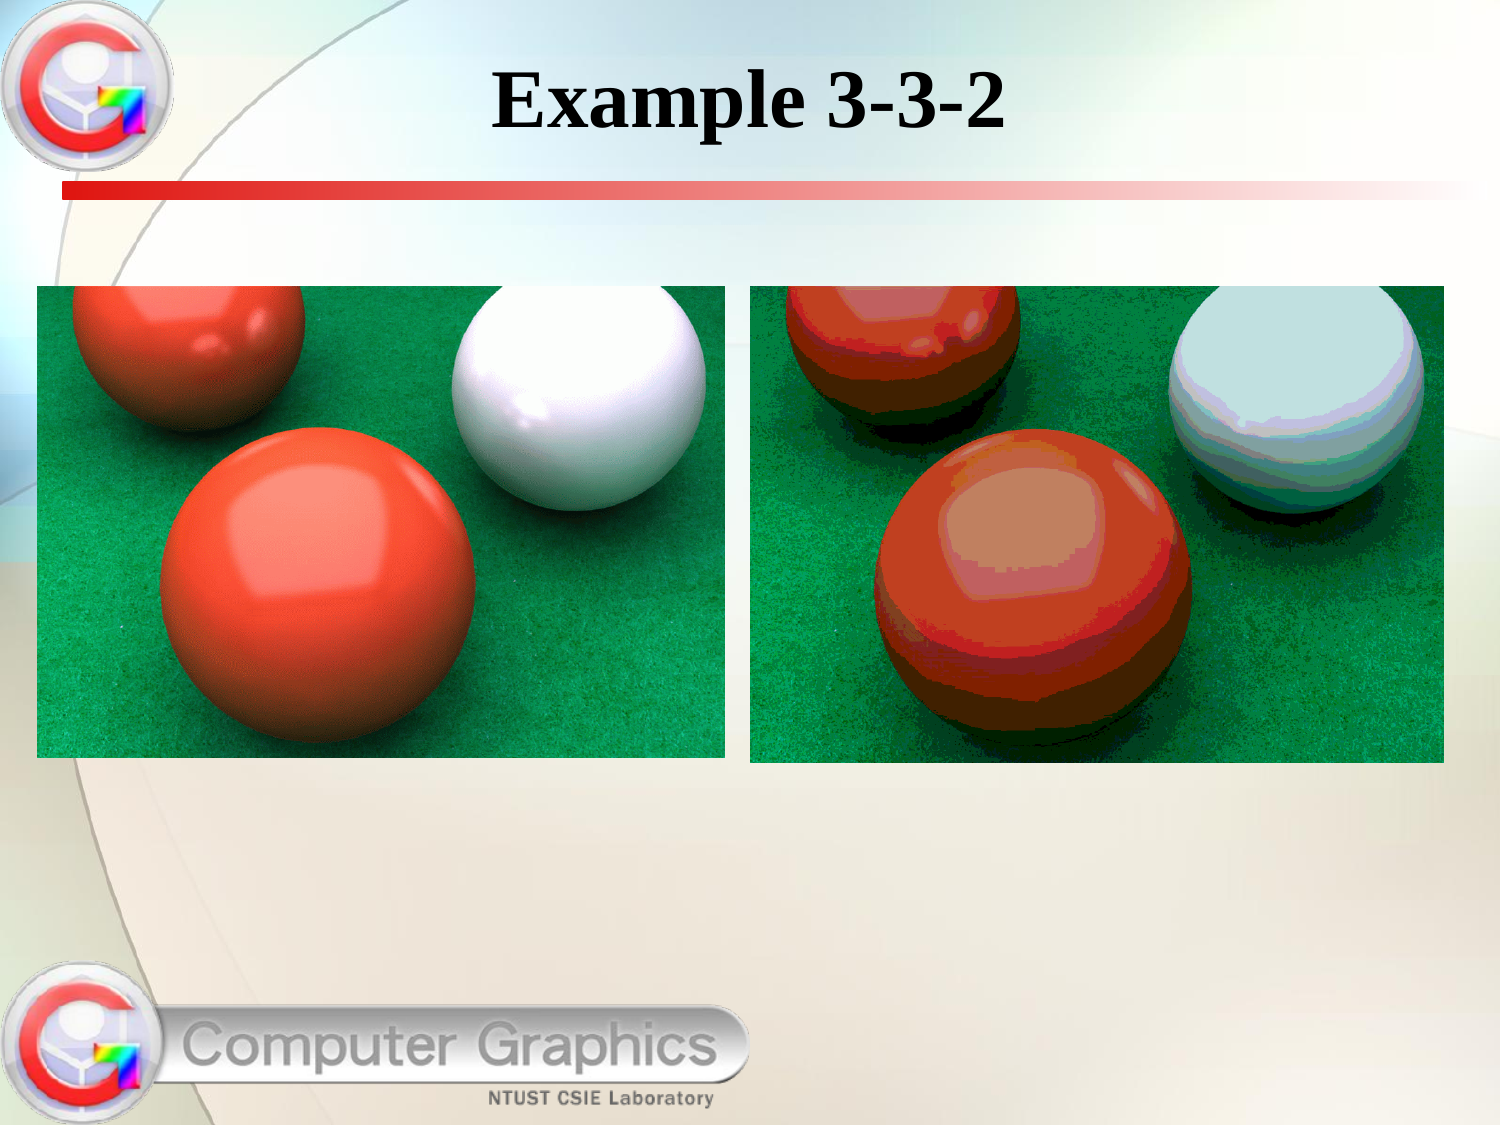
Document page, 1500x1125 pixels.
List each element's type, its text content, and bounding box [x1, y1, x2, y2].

text_box Example 3-3-2 [112, 0, 1388, 188]
picture [0, 0, 1500, 1125]
